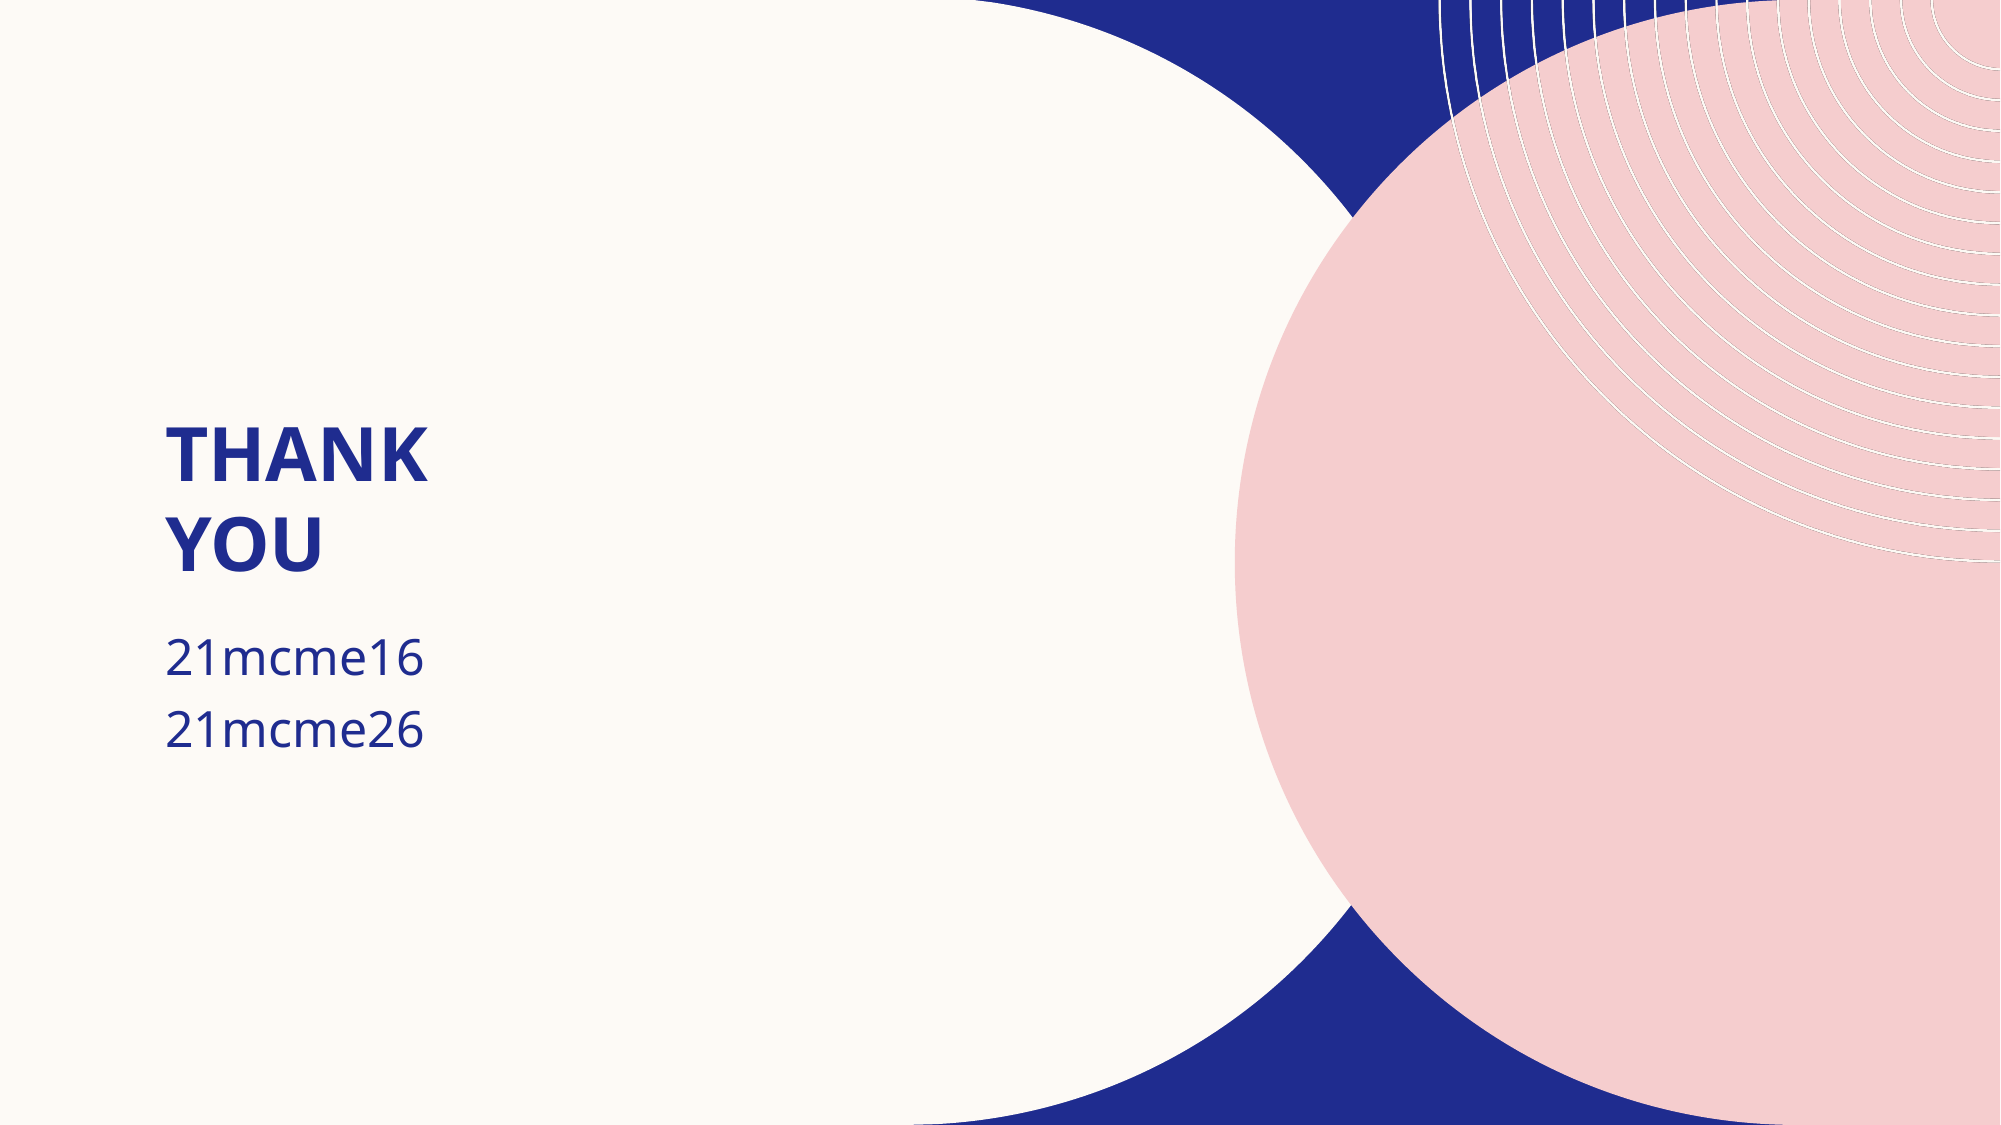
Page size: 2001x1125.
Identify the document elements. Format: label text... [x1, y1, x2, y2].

title Thank you [150, 139, 1088, 587]
subtitle 21mcme16 21mcme26 [150, 625, 1088, 993]
picture [1438, 0, 2001, 563]
